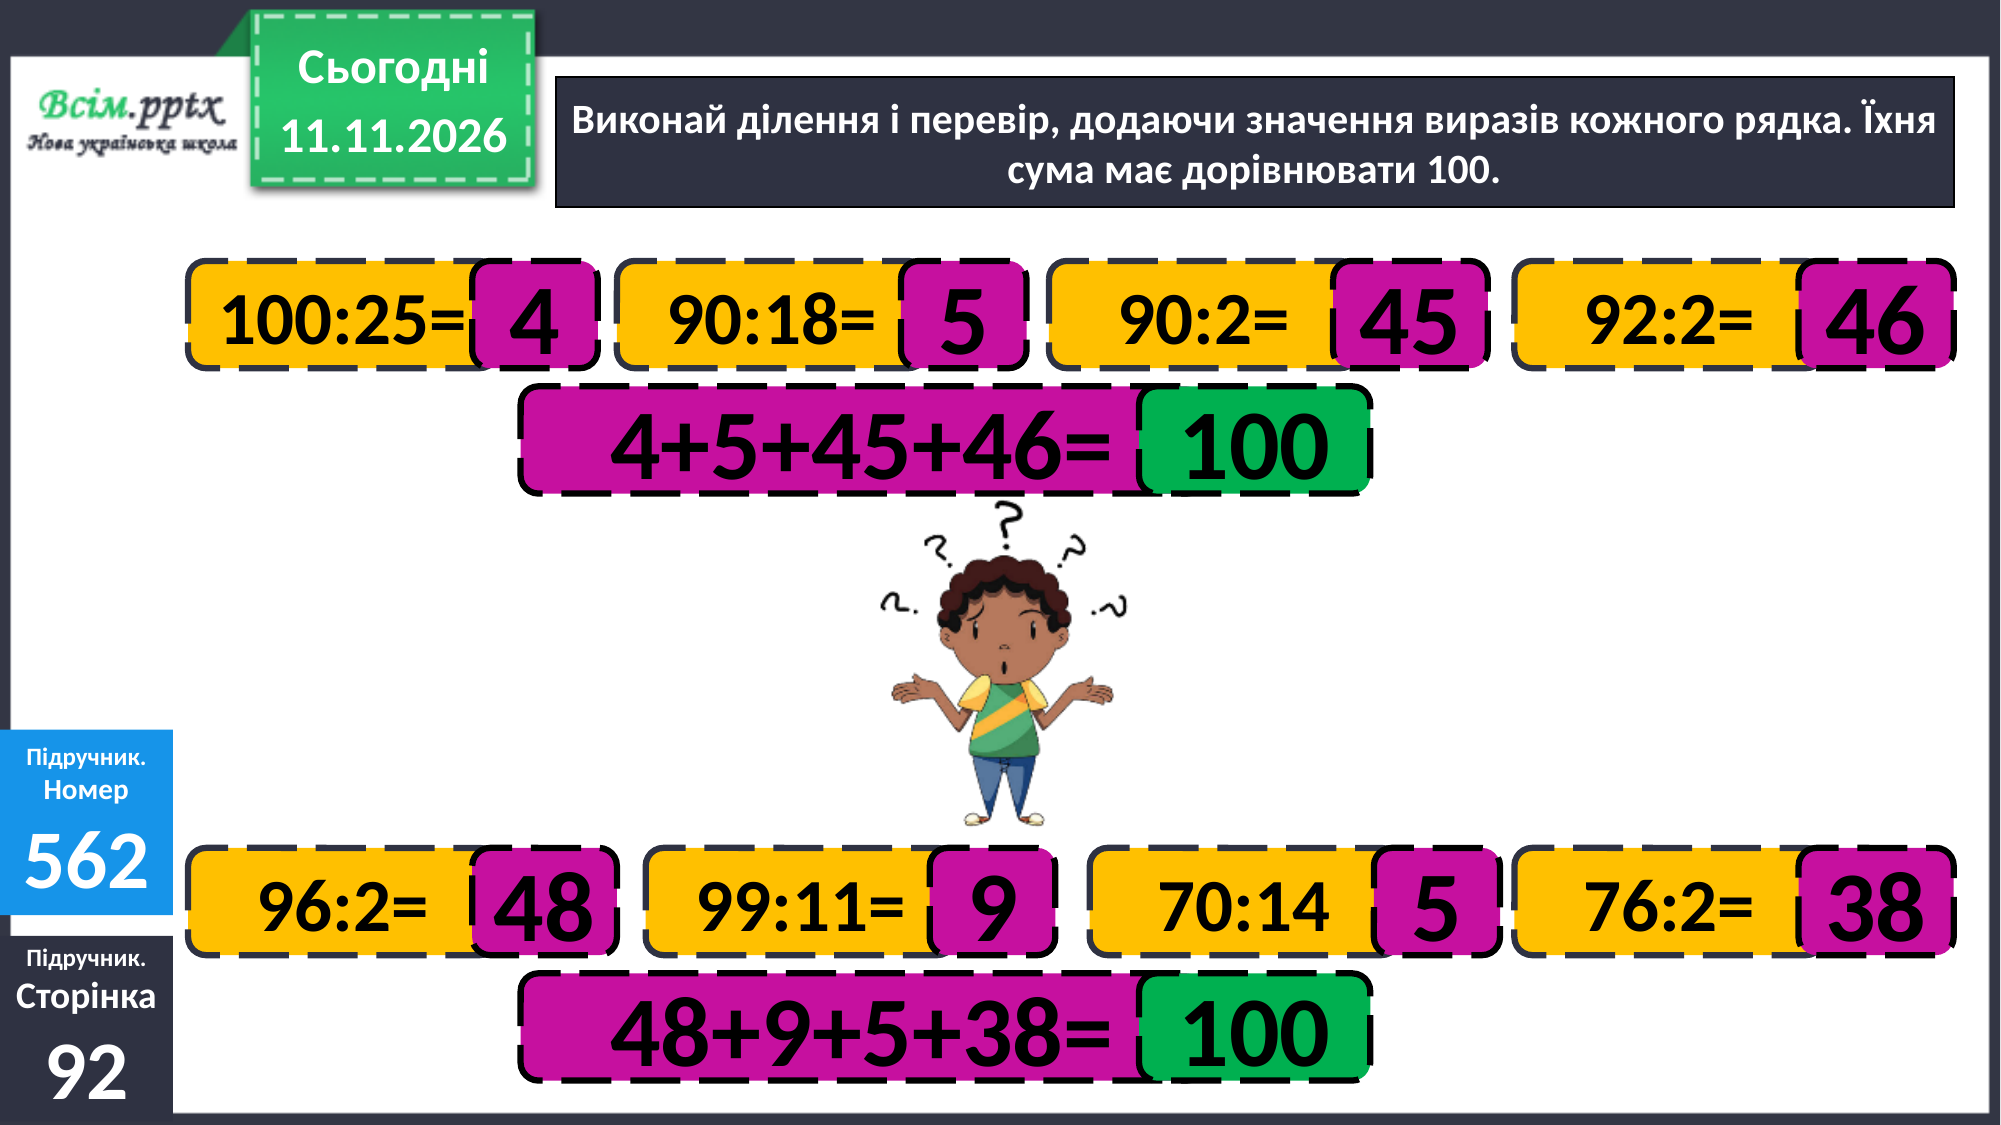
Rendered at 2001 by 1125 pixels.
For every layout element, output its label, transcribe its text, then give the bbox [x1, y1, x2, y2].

text_box 99:11= [644, 846, 941, 957]
text_box 4+5+45+46= [519, 385, 1151, 495]
text_box 22.04.2022 [263, 101, 524, 164]
text_box 100 [1137, 972, 1372, 1082]
text_box 90:18= [615, 259, 913, 370]
text_box Підручник. Сторінка 92 [0, 935, 174, 1122]
text_box Виконай ділення і перевір, додаючи значення виразів кожного рядка. Їхня сума має дорівнювати 100. [555, 76, 1955, 208]
text_box 96:2= [186, 846, 484, 957]
picture [0, 0, 2001, 1125]
text_box 100 [1137, 385, 1372, 495]
text_box Підручник. Номер 562 [0, 729, 174, 916]
text_box 76:2= [1513, 846, 1810, 957]
text_box 100:25= [186, 259, 484, 370]
text_box 70:14 [1088, 846, 1386, 957]
text_box 38 [1797, 846, 1955, 957]
text_box 48 [471, 846, 618, 957]
text_box 9 [928, 848, 1057, 957]
text_box 5 [899, 259, 1028, 370]
text_box 46 [1797, 259, 1955, 370]
text_box 48+9+5+38= [519, 972, 1151, 1082]
text_box Сьогодні [284, 26, 535, 101]
text_box 4 [471, 259, 599, 370]
text_box 92:2= [1513, 259, 1810, 370]
text_box 5 [1372, 846, 1502, 957]
text_box 45 [1332, 259, 1489, 370]
text_box 90:2= [1047, 259, 1345, 370]
